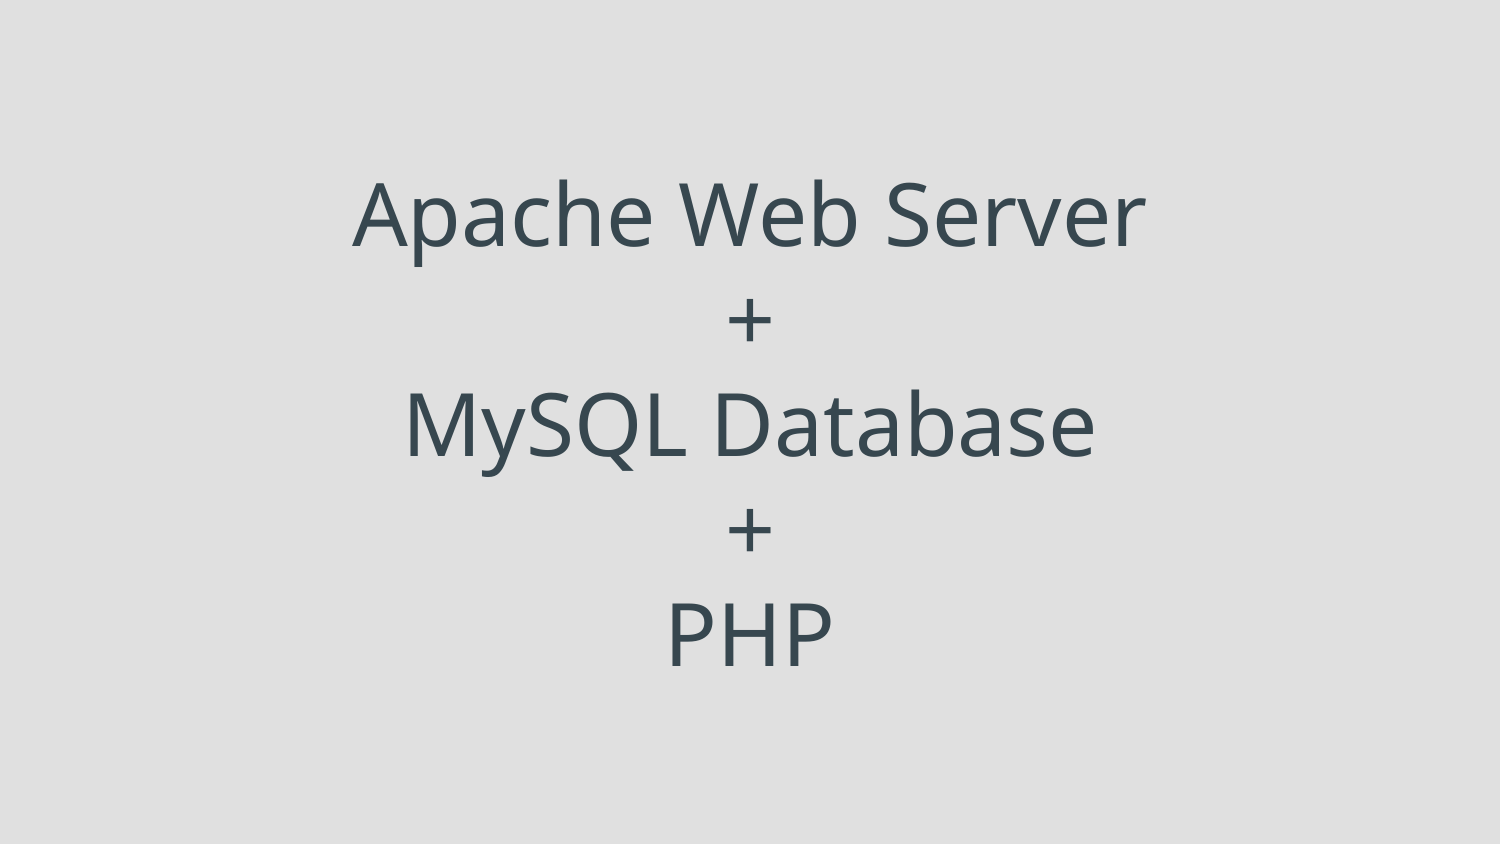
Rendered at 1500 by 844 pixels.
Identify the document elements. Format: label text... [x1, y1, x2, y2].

title Apache Web Server + MySQL Database + PHP [239, 86, 1261, 758]
